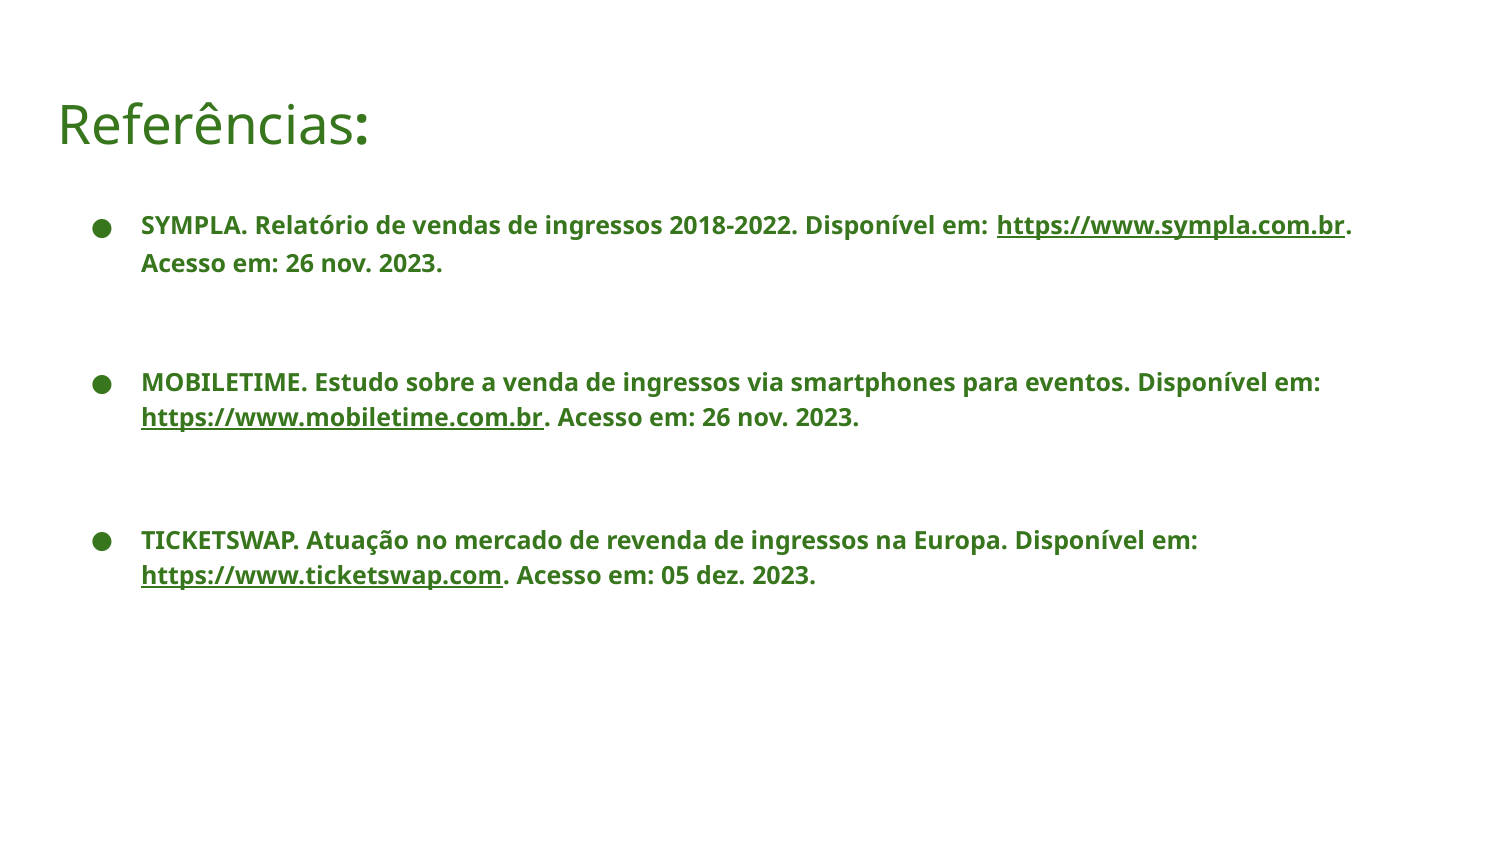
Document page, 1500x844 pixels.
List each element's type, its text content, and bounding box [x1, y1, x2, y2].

title Referências: [42, 75, 1441, 169]
list SYMPLA. Relatório de vendas de ingressos 2018-2022. Disponível em: https://www.sympla.com.br. Acesso em: 26 nov. 2023. MOBILETIME. Estudo sobre a venda de ingressos via smartphones para eventos. Disponível em: https://www.mobiletime.com.br. Acesso em: 26 nov. 2023. TICKETSWAP. Atuação no mercado de revenda de ingressos na Europa. Disponível em: https://www.ticketswap.com. Acesso em: 05 dez. 2023. [51, 189, 1449, 750]
